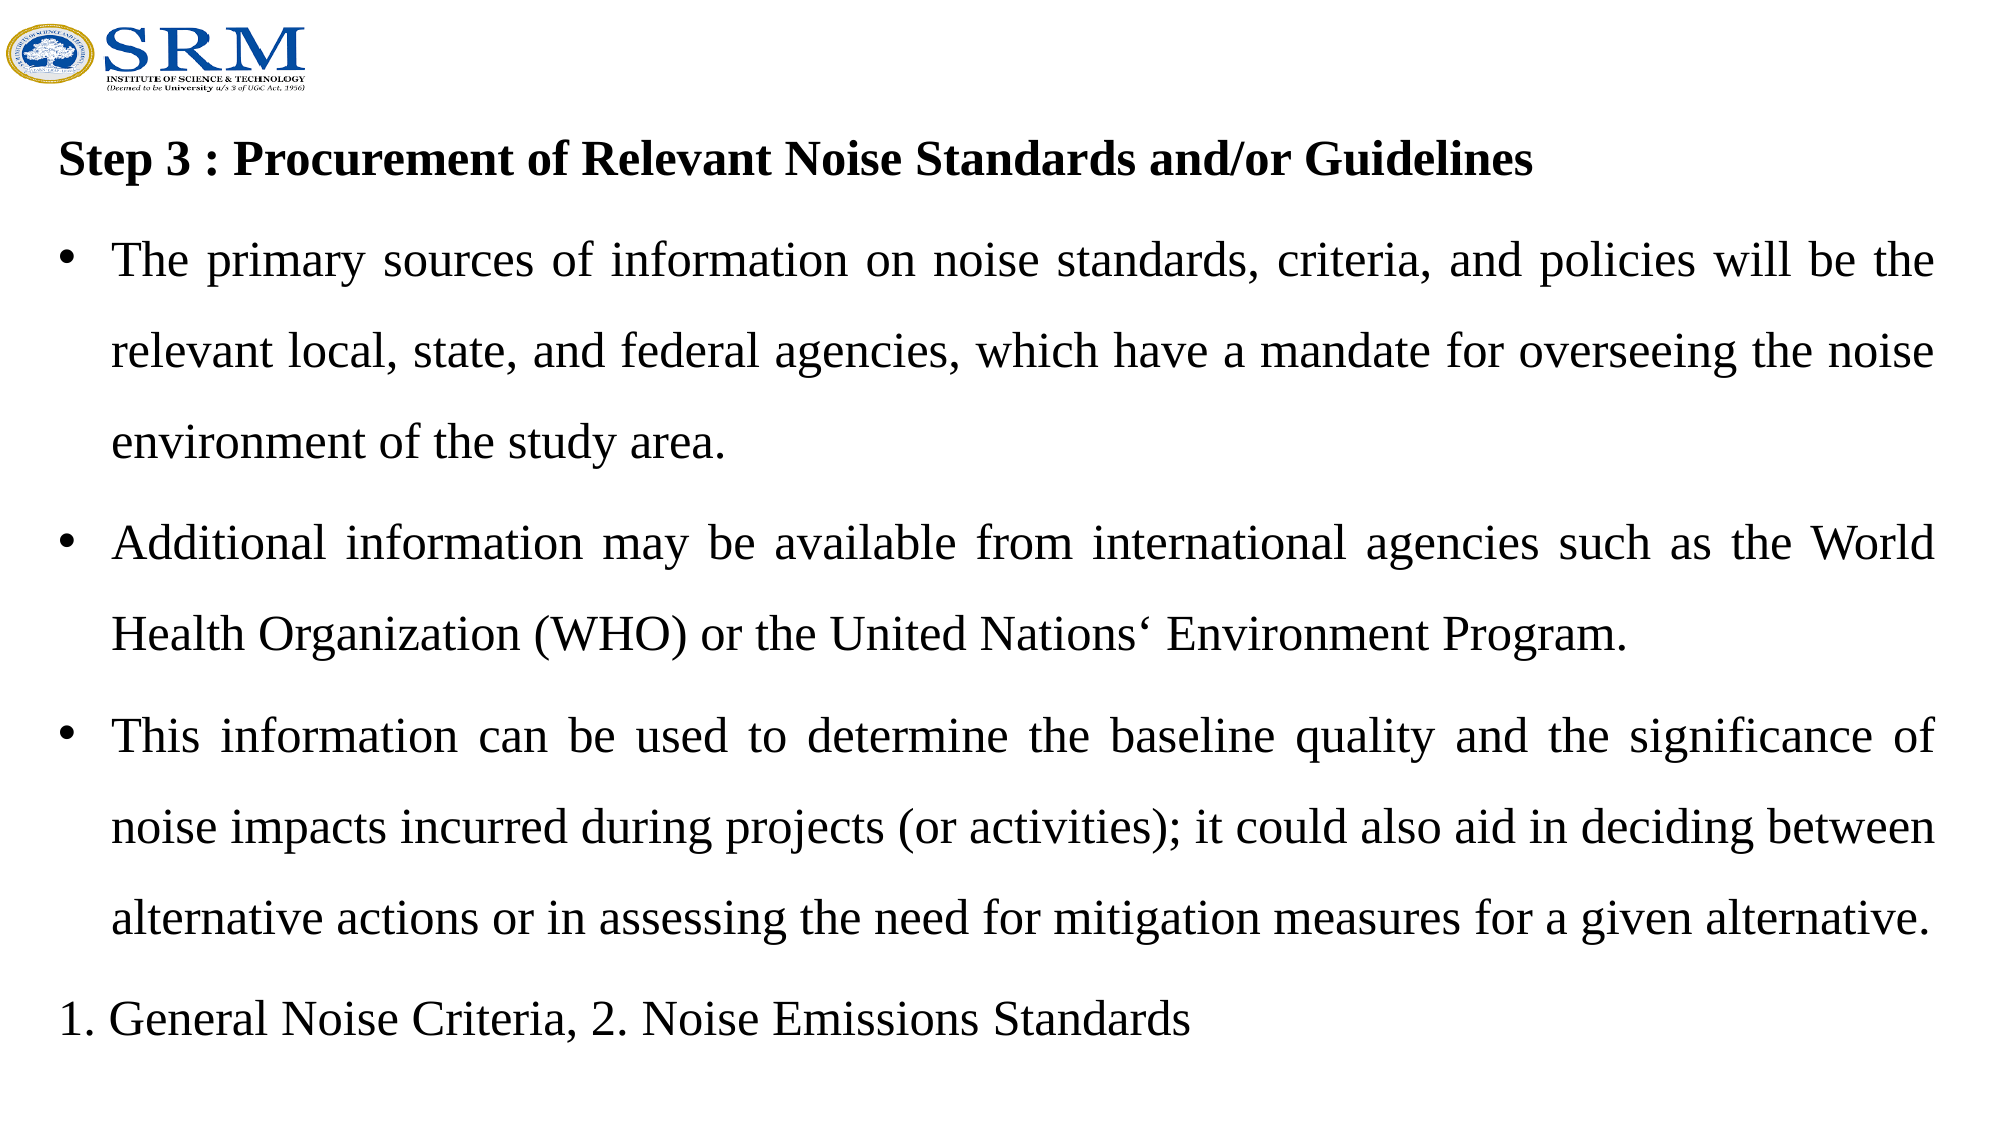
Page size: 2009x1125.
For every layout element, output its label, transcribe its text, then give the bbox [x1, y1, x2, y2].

picture [0, 0, 313, 116]
list Step 3 : Procurement of Relevant Noise Standards and/or Guidelines The primary sources of information on noise standards, criteria, and policies will be the relevant local, state, and federal agencies, which have a mandate for overseeing the noise environment of the study area. Additional information may be available from international agencies such as the World Health Organization (WHO) or the United Nations‘ Environment Program. This information can be used to determine the baseline quality and the significance of noise impacts incurred during projects (or activities); it could also aid in deciding between alternative actions or in assessing the need for mitigation measures for a given alternative. 1. General Noise Criteria, 2. Noise Emissions Standards [43, 117, 1954, 1102]
